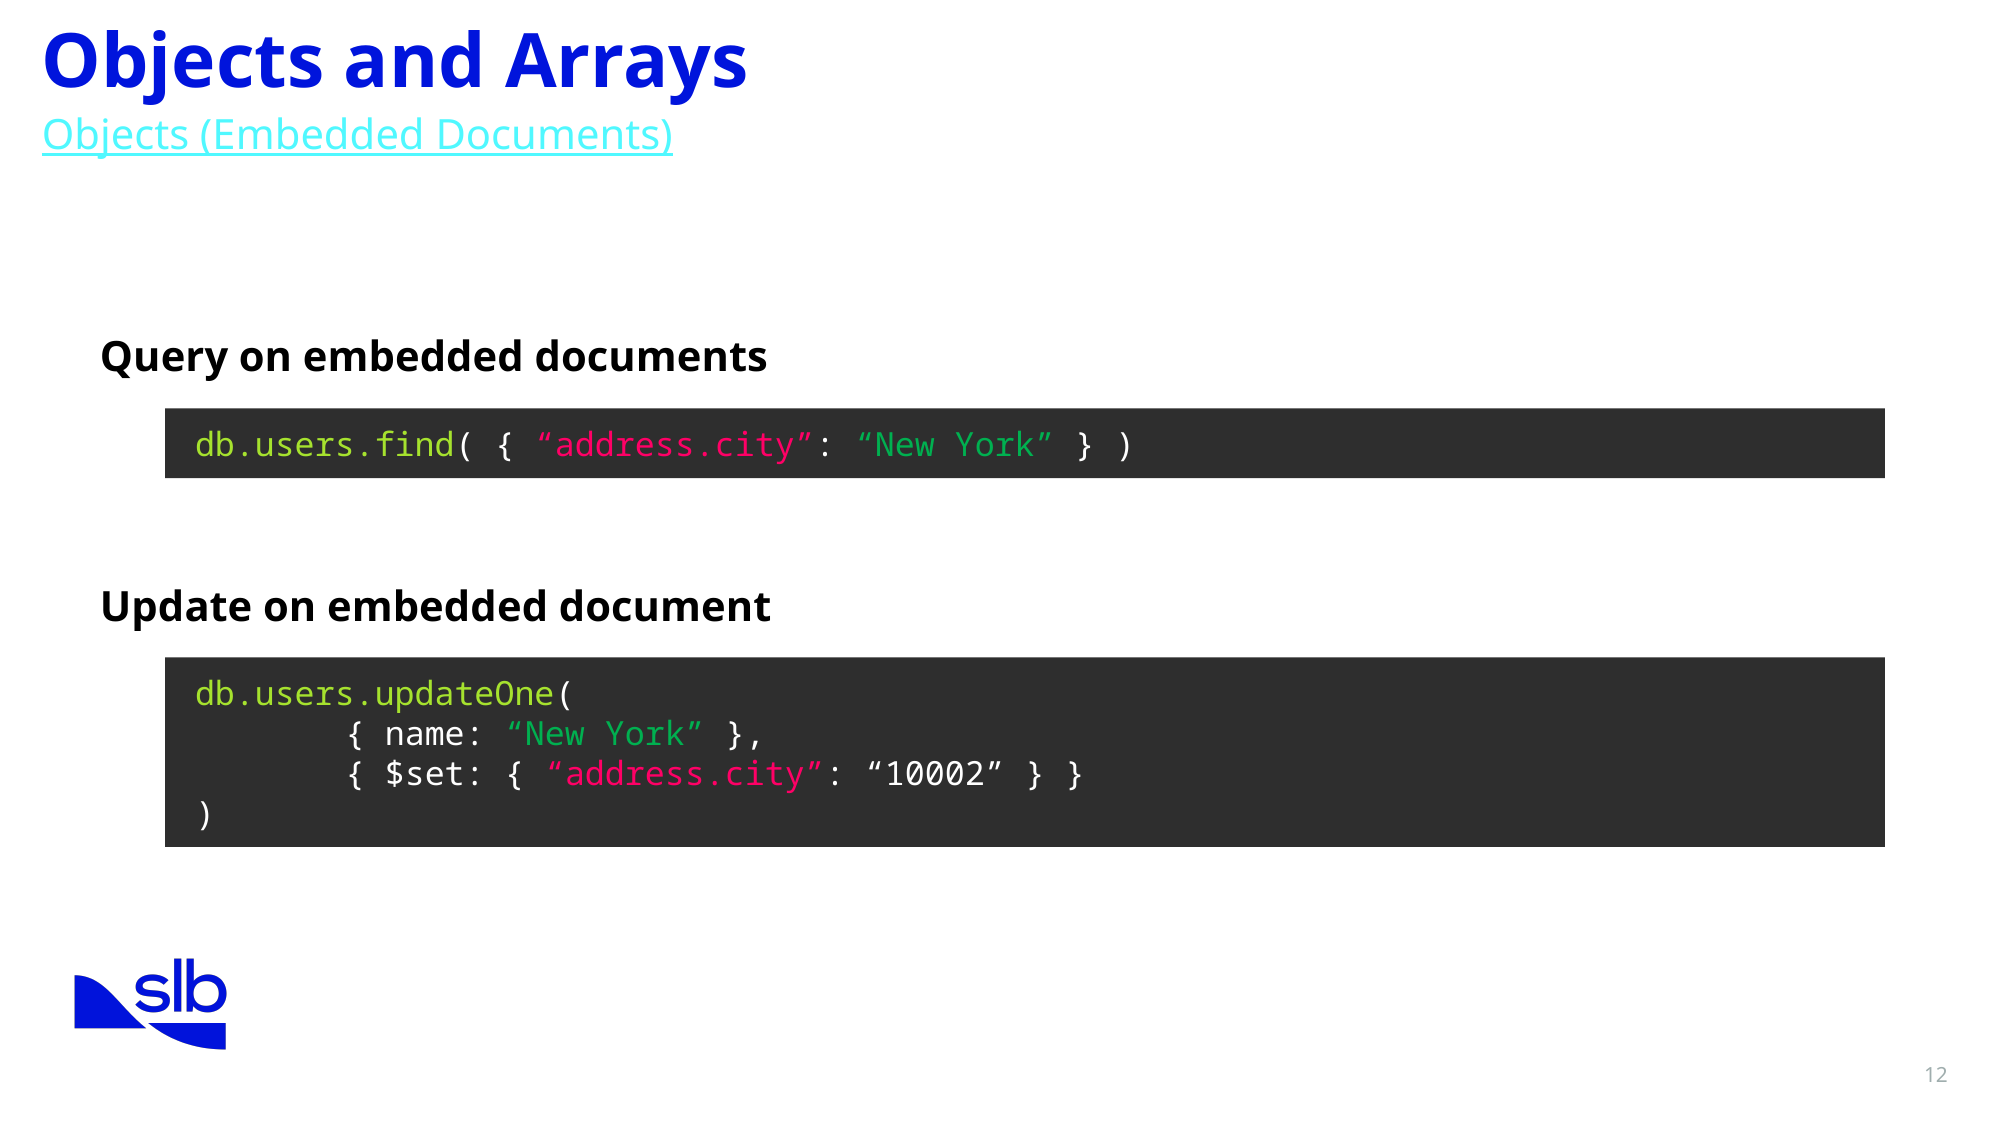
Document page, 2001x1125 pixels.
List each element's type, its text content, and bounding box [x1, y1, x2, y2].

text_box db.users.find( { “address.city”: “New York” } ) [165, 408, 1885, 479]
slide_number 12 [1835, 1051, 1948, 1090]
text_box db.users.updateOne( { name: “New York” }, { $set: { “address.city”: “10002” } } ) [165, 657, 1885, 847]
text_box Objects (Embedded Documents) [41, 108, 1191, 161]
text_box Objects and Arrays [41, 23, 1191, 100]
picture [48, 932, 253, 1076]
text_box Query on embedded documents Update on embedded document [99, 329, 1900, 730]
